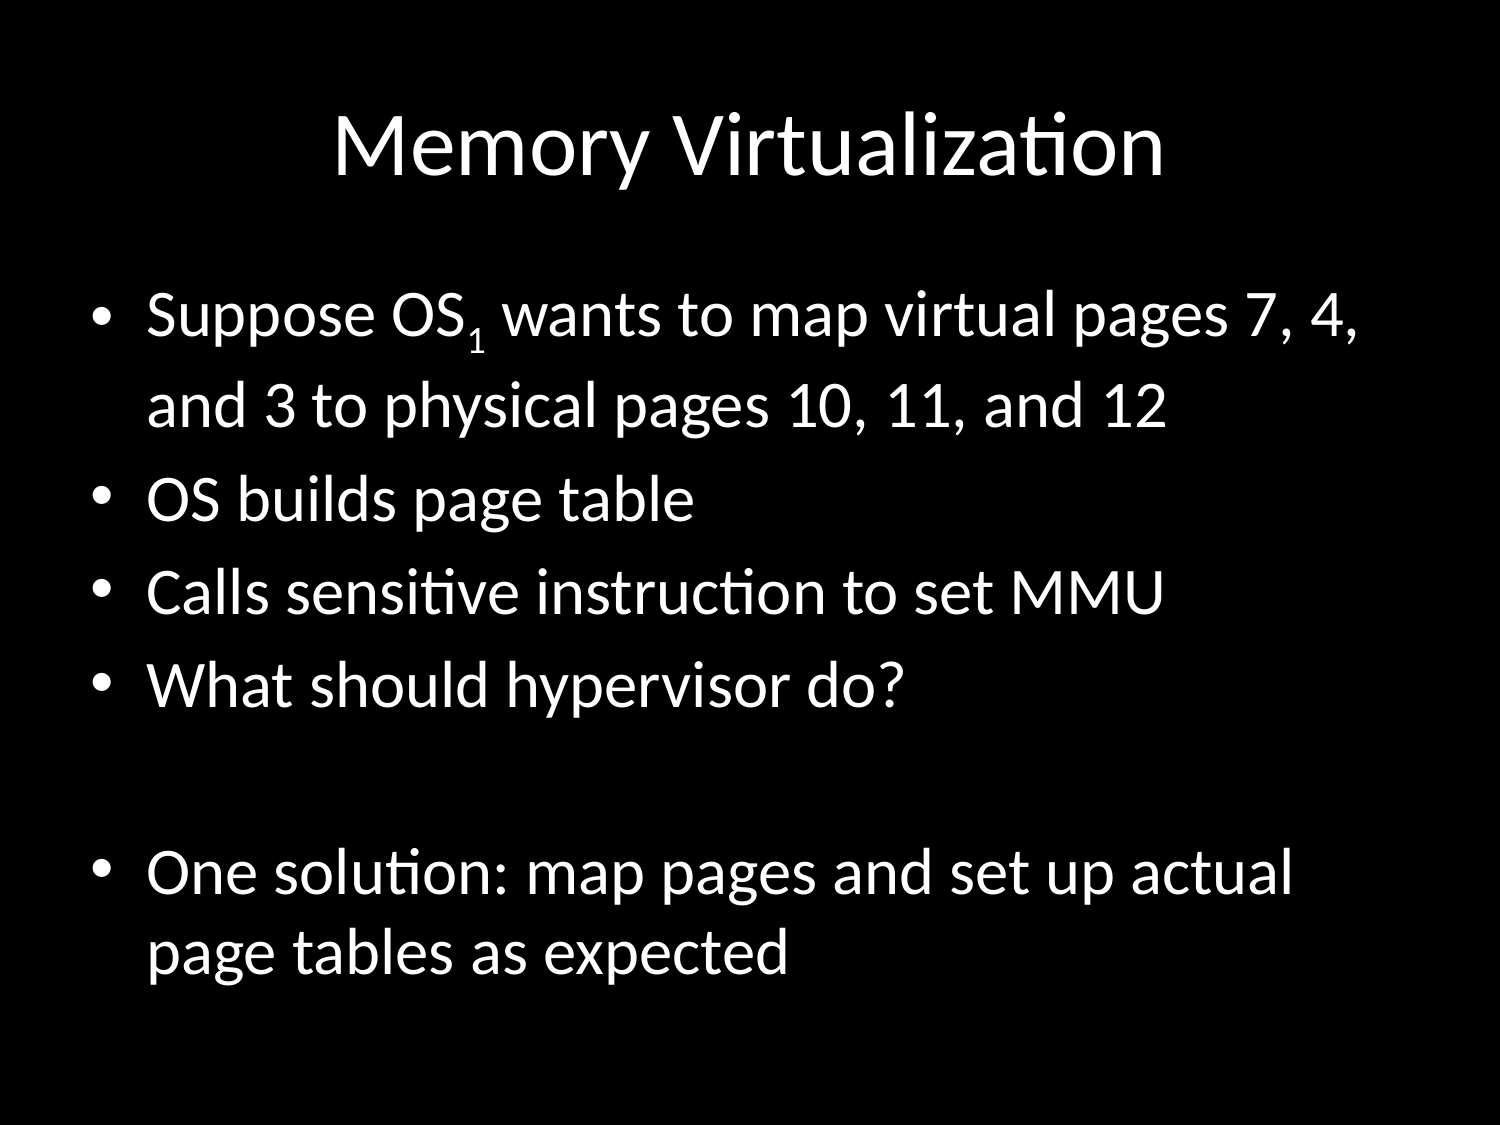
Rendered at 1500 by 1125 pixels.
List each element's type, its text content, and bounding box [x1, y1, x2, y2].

title Memory Virtualization [75, 45, 1425, 233]
list Suppose OS1 wants to map virtual pages 7, 4, and 3 to physical pages 10, 11, and 12 OS builds page table Calls sensitive instruction to set MMU What should hypervisor do? One solution: map pages and set up actual page tables as expected [75, 262, 1425, 1005]
